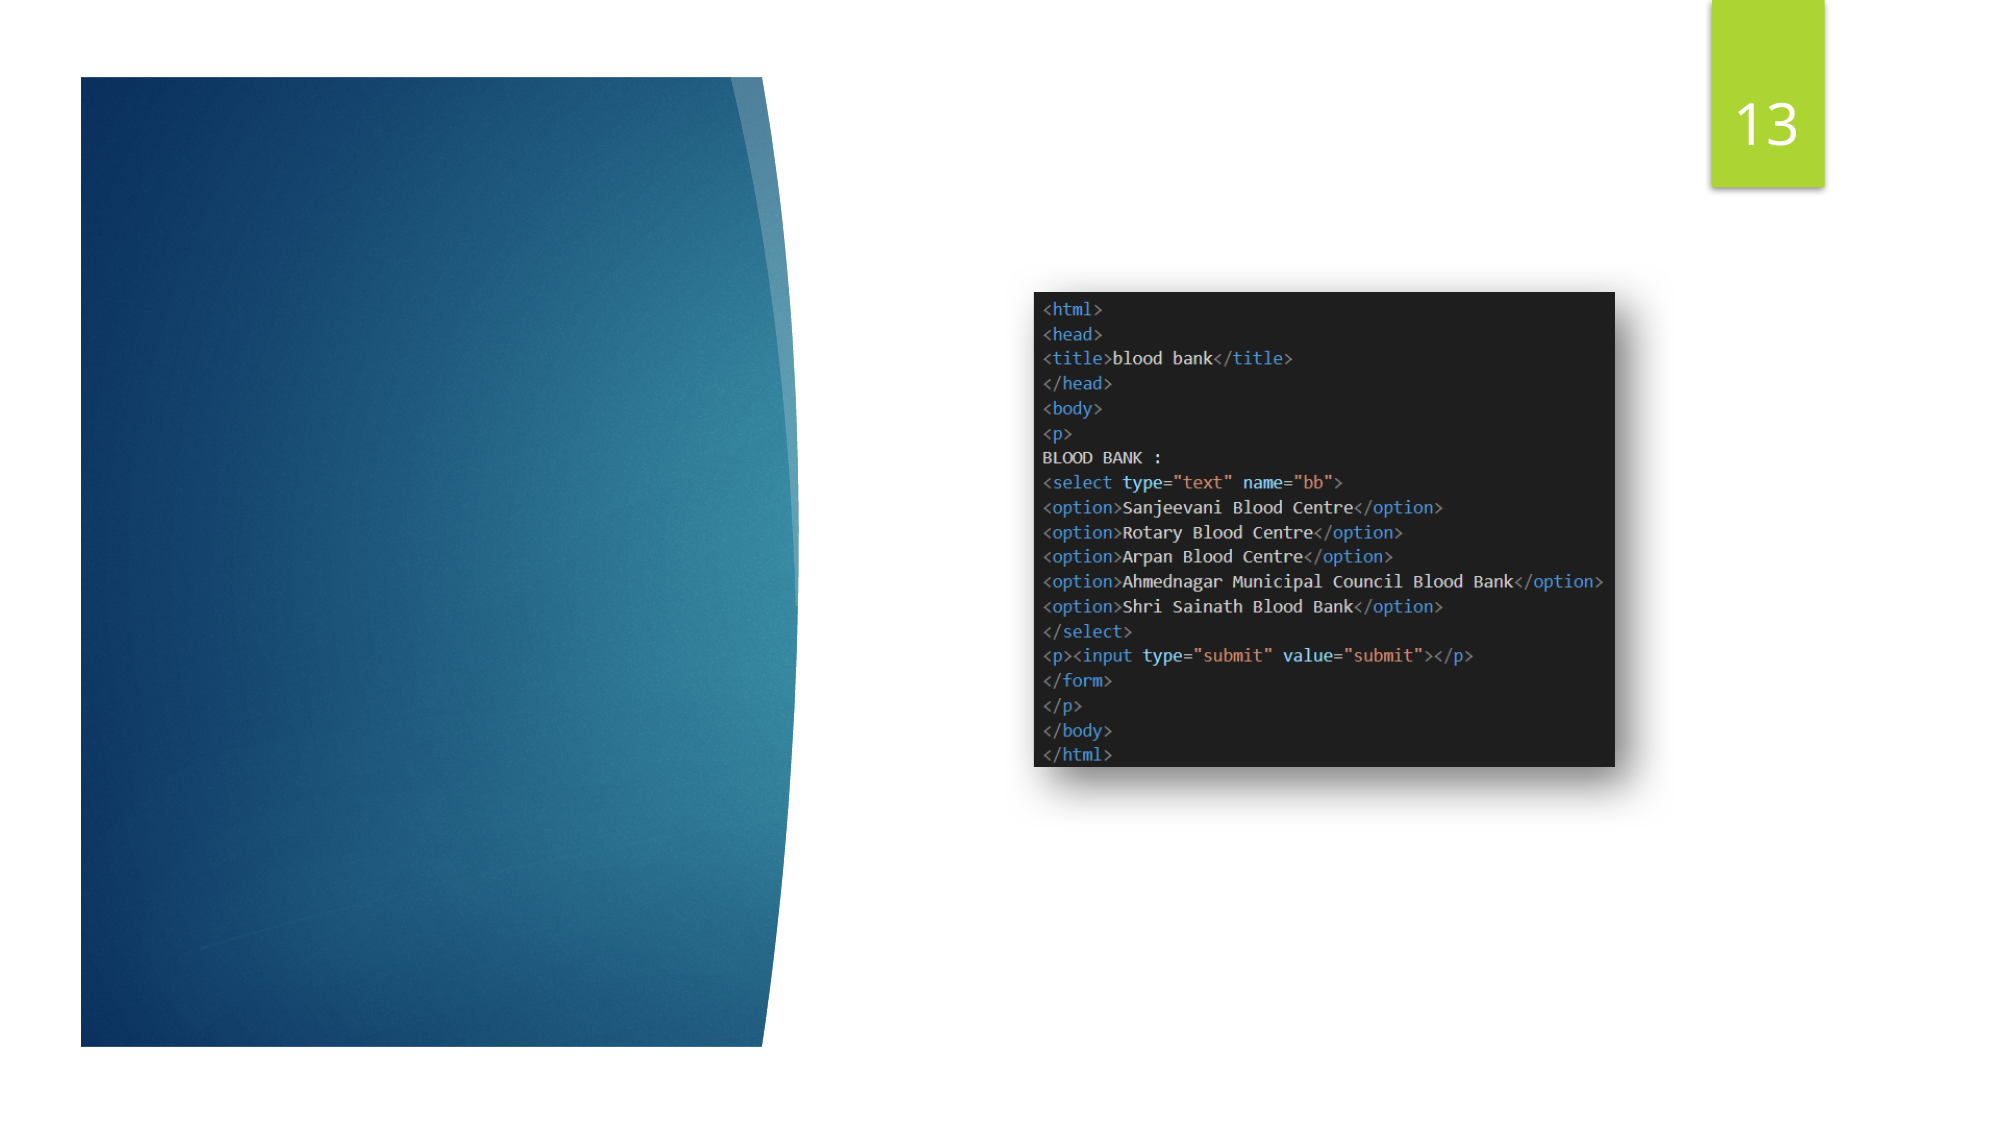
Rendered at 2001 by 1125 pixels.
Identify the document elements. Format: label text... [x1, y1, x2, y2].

picture [1033, 292, 1616, 767]
slide_number 13 [1698, 48, 1836, 175]
